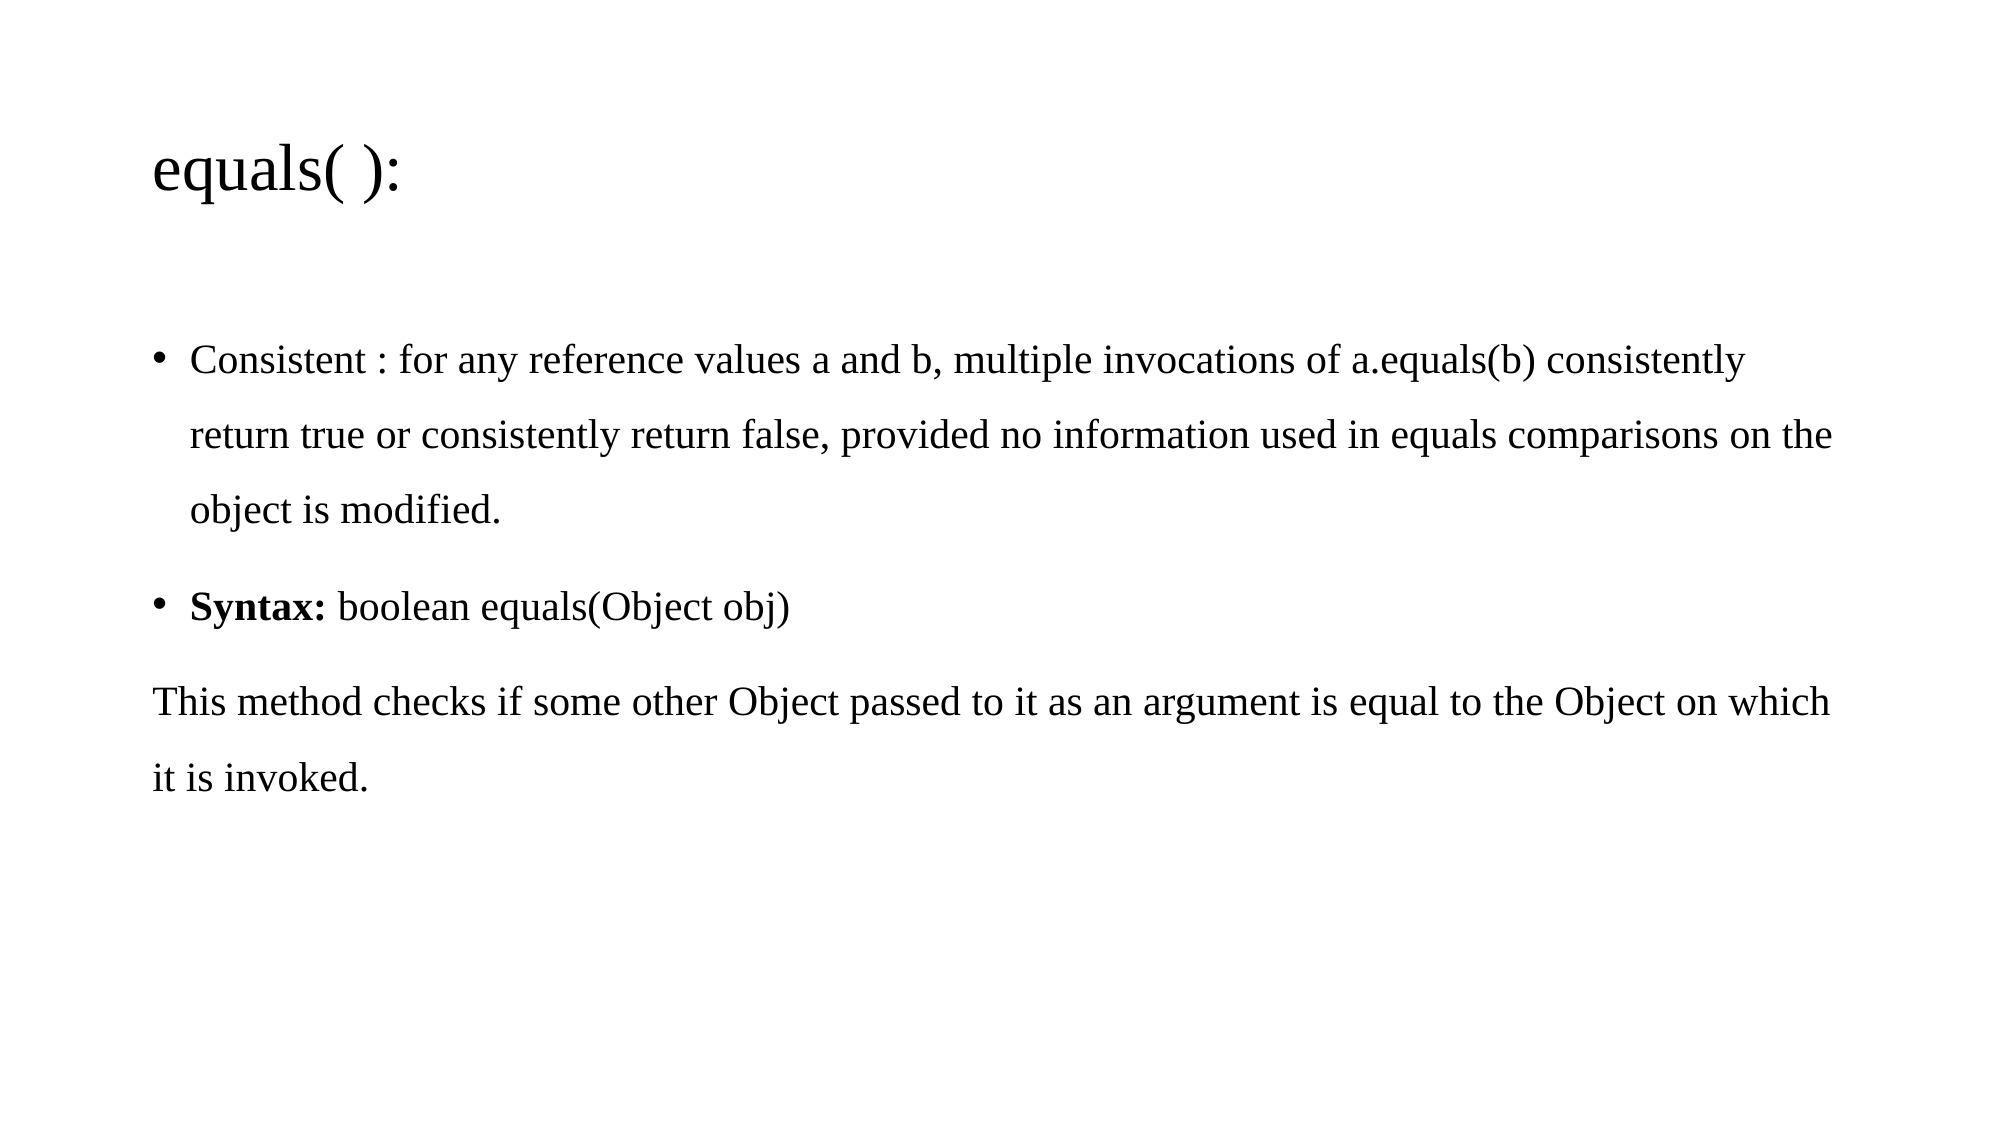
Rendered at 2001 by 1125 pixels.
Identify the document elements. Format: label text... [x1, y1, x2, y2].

title equals( ): [137, 59, 1863, 278]
list Consistent : for any reference values a and b, multiple invocations of a.equals(b) consistently return true or consistently return false, provided no information used in equals comparisons on the object is modified. Syntax: boolean equals(Object obj) This method checks if some other Object passed to it as an argument is equal to the Object on which it is invoked. [137, 299, 1863, 1014]
